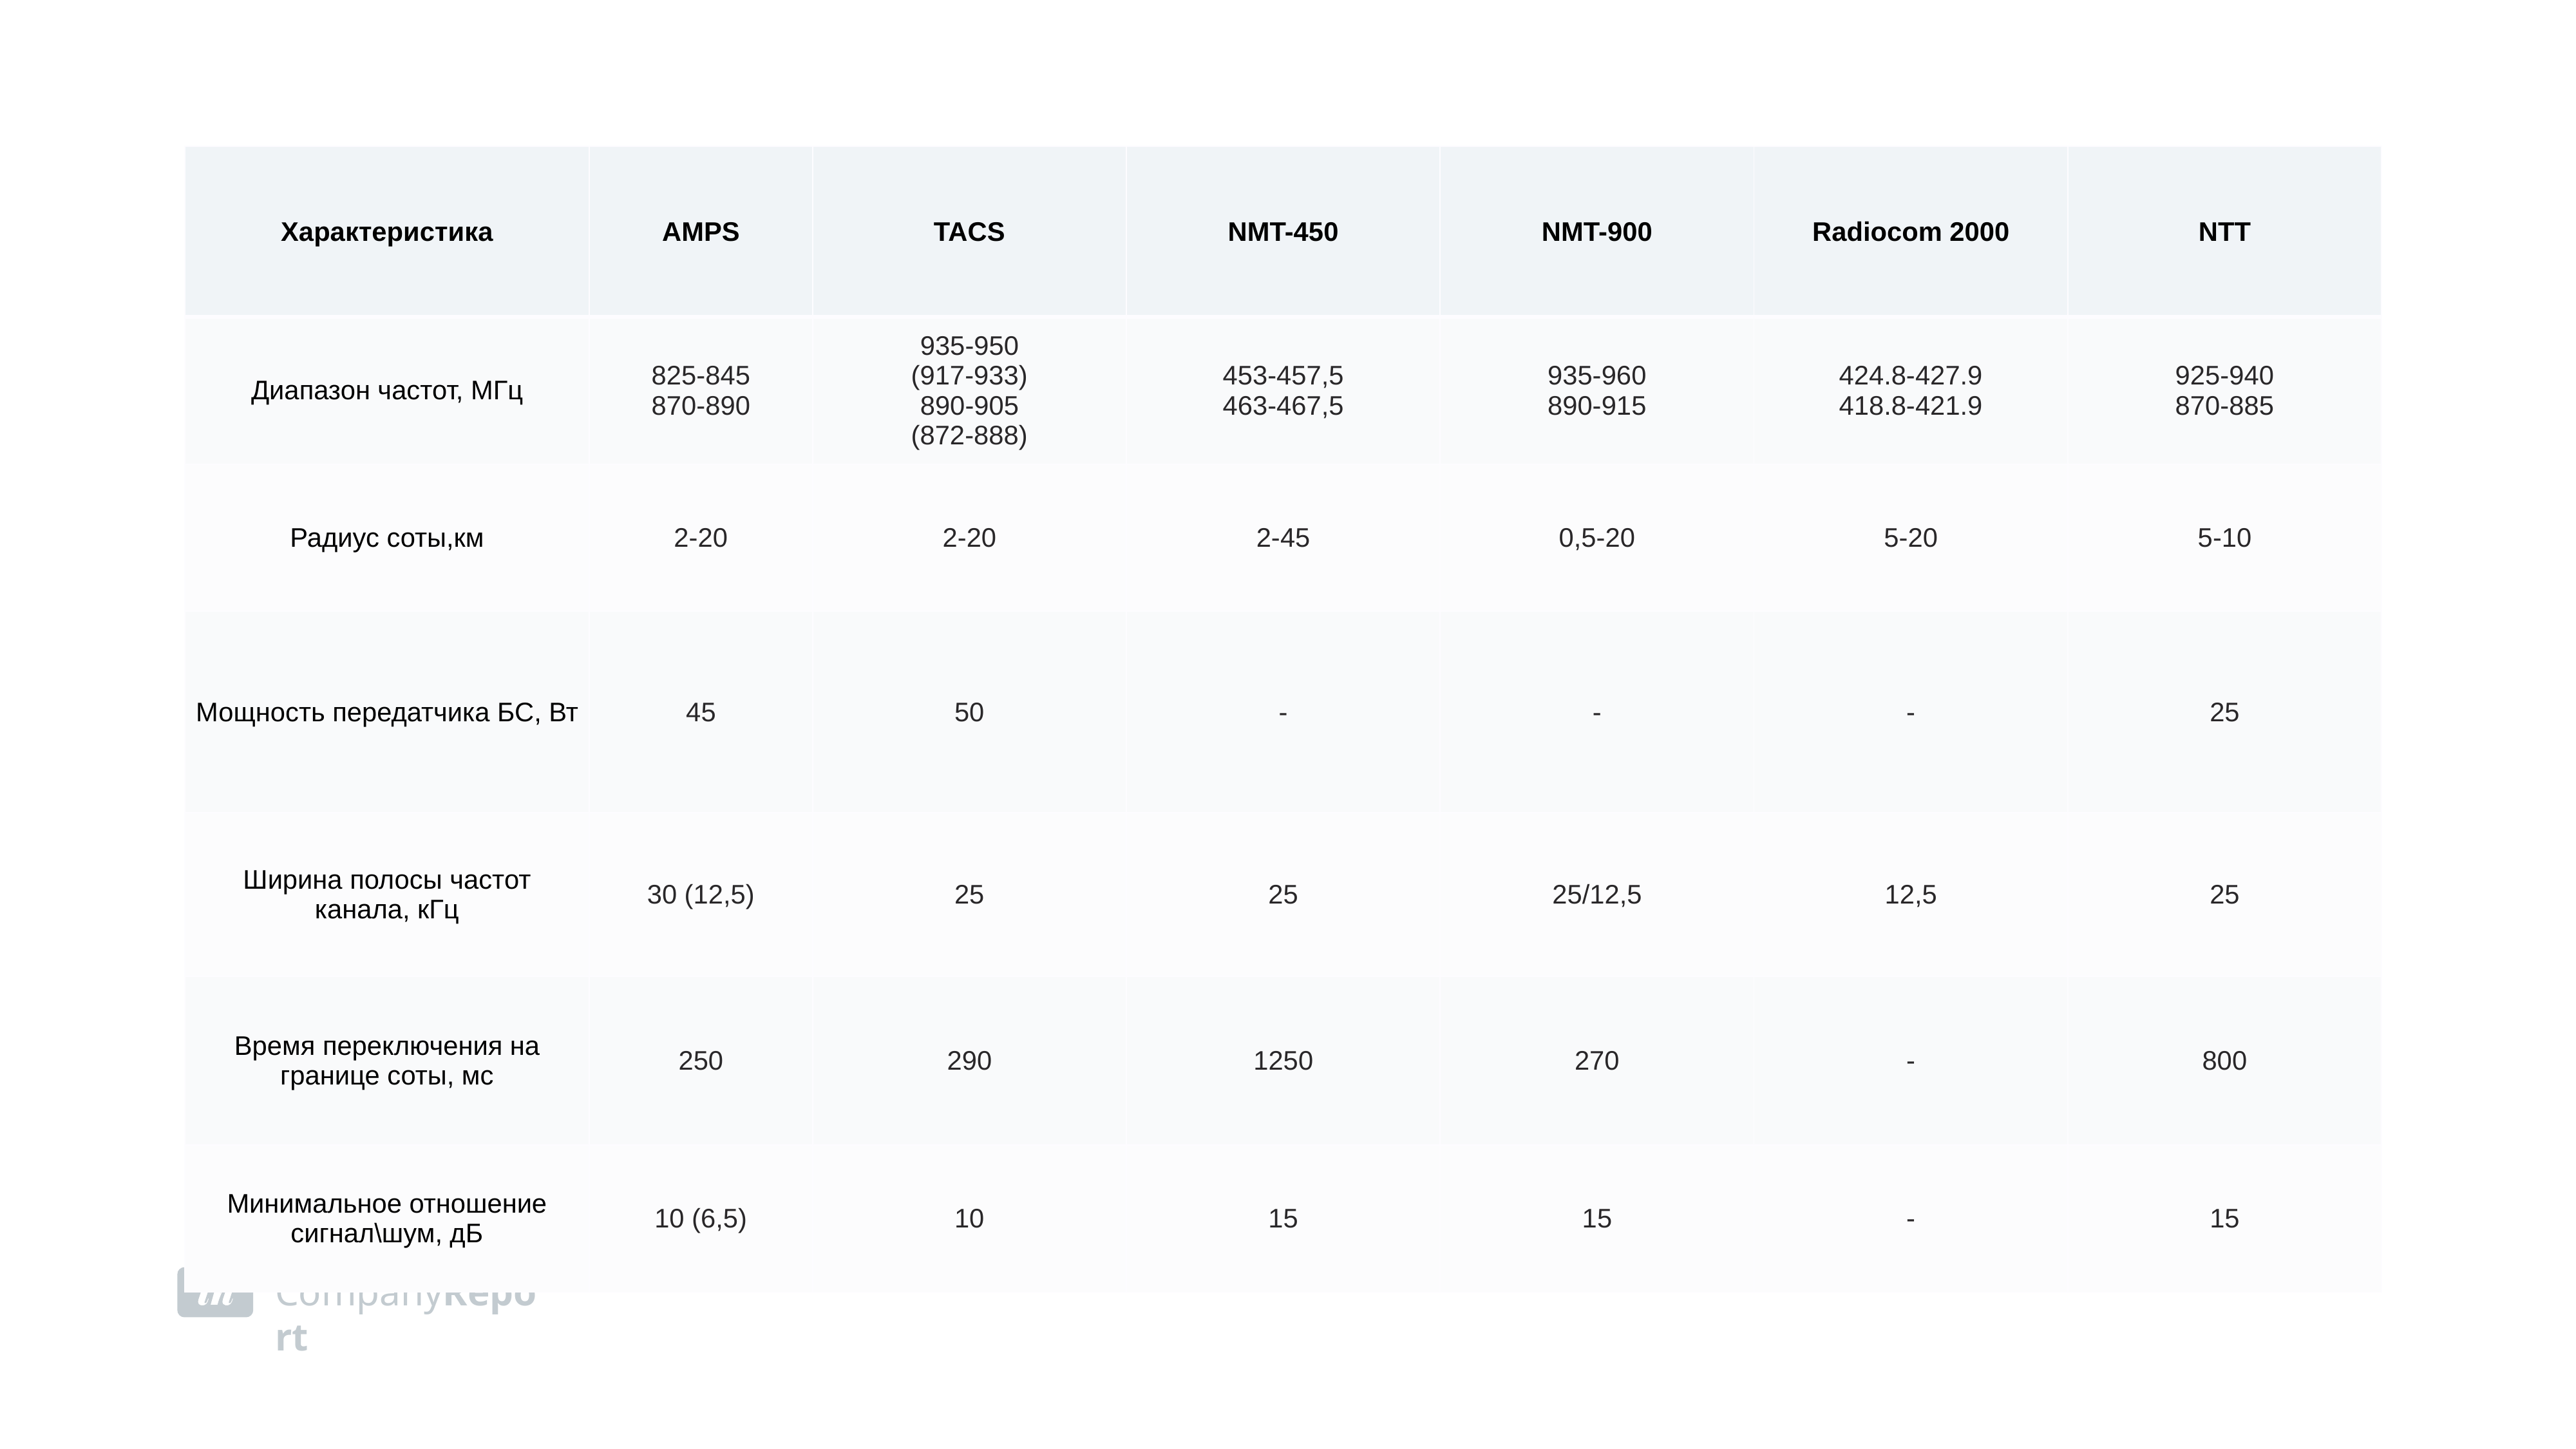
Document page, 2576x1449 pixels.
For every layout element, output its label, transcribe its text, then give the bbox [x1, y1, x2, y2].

table_cell - [1441, 612, 1754, 812]
table_cell 2-20 [590, 465, 812, 611]
table_cell 10 [813, 1146, 1126, 1292]
table_cell - [1754, 1146, 2067, 1292]
table_cell - [1754, 977, 2067, 1144]
table_cell 270 [1441, 977, 1754, 1144]
table_header Radiocom 2000 [1754, 147, 2067, 315]
table_cell 935-950 (917-933) 890-905 (872-888) [813, 319, 1126, 464]
table_cell 5-20 [1754, 465, 2067, 611]
table_cell 0,5-20 [1441, 465, 1754, 611]
table_header NMT-450 [1127, 147, 1439, 315]
table_cell 25 [813, 813, 1126, 976]
table_cell 30 (12,5) [590, 813, 812, 976]
table_cell - [1754, 612, 2067, 812]
table_cell Радиус соты,км [185, 465, 589, 611]
table_cell Ширина полосы частот канала, кГц [185, 813, 589, 976]
table_cell 453-457,5 463-467,5 [1127, 319, 1439, 464]
table_cell 25 [2069, 612, 2381, 812]
table_cell 424.8-427.9 418.8-421.9 [1754, 319, 2067, 464]
table_cell 1250 [1127, 977, 1439, 1144]
table_header TACS [813, 147, 1126, 315]
table_cell 15 [2069, 1146, 2381, 1292]
table_cell 2-45 [1127, 465, 1439, 611]
table_cell Диапазон частот, МГц [185, 319, 589, 464]
table_cell 25 [1127, 813, 1439, 976]
table_cell 10 (6,5) [590, 1146, 812, 1292]
table_cell 925-940 870-885 [2069, 319, 2381, 464]
table_header Характеристика [185, 147, 589, 315]
table_cell 12,5 [1754, 813, 2067, 976]
table_cell 2-20 [813, 465, 1126, 611]
table_cell 825-845 870-890 [590, 319, 812, 464]
table_cell 5-10 [2069, 465, 2381, 611]
table_cell 25/12,5 [1441, 813, 1754, 976]
table_cell 290 [813, 977, 1126, 1144]
table_cell 15 [1127, 1146, 1439, 1292]
table_cell - [1127, 612, 1439, 812]
table_cell Мощность передатчика БС, Вт [185, 612, 589, 812]
table_cell 50 [813, 612, 1126, 812]
table_header NMT-900 [1441, 147, 1754, 315]
table_header AMPS [590, 147, 812, 315]
table_cell Минимальное отношение сигнал\шум, дБ [185, 1146, 589, 1292]
table_cell 25 [2069, 813, 2381, 976]
table_cell 45 [590, 612, 812, 812]
table_cell 800 [2069, 977, 2381, 1144]
table_cell 250 [590, 977, 812, 1144]
table_cell 15 [1441, 1146, 1754, 1292]
table_cell 935-960 890-915 [1441, 319, 1754, 464]
table_cell Время переключения на границе соты, мс [185, 977, 589, 1144]
table_header NTT [2069, 147, 2381, 315]
